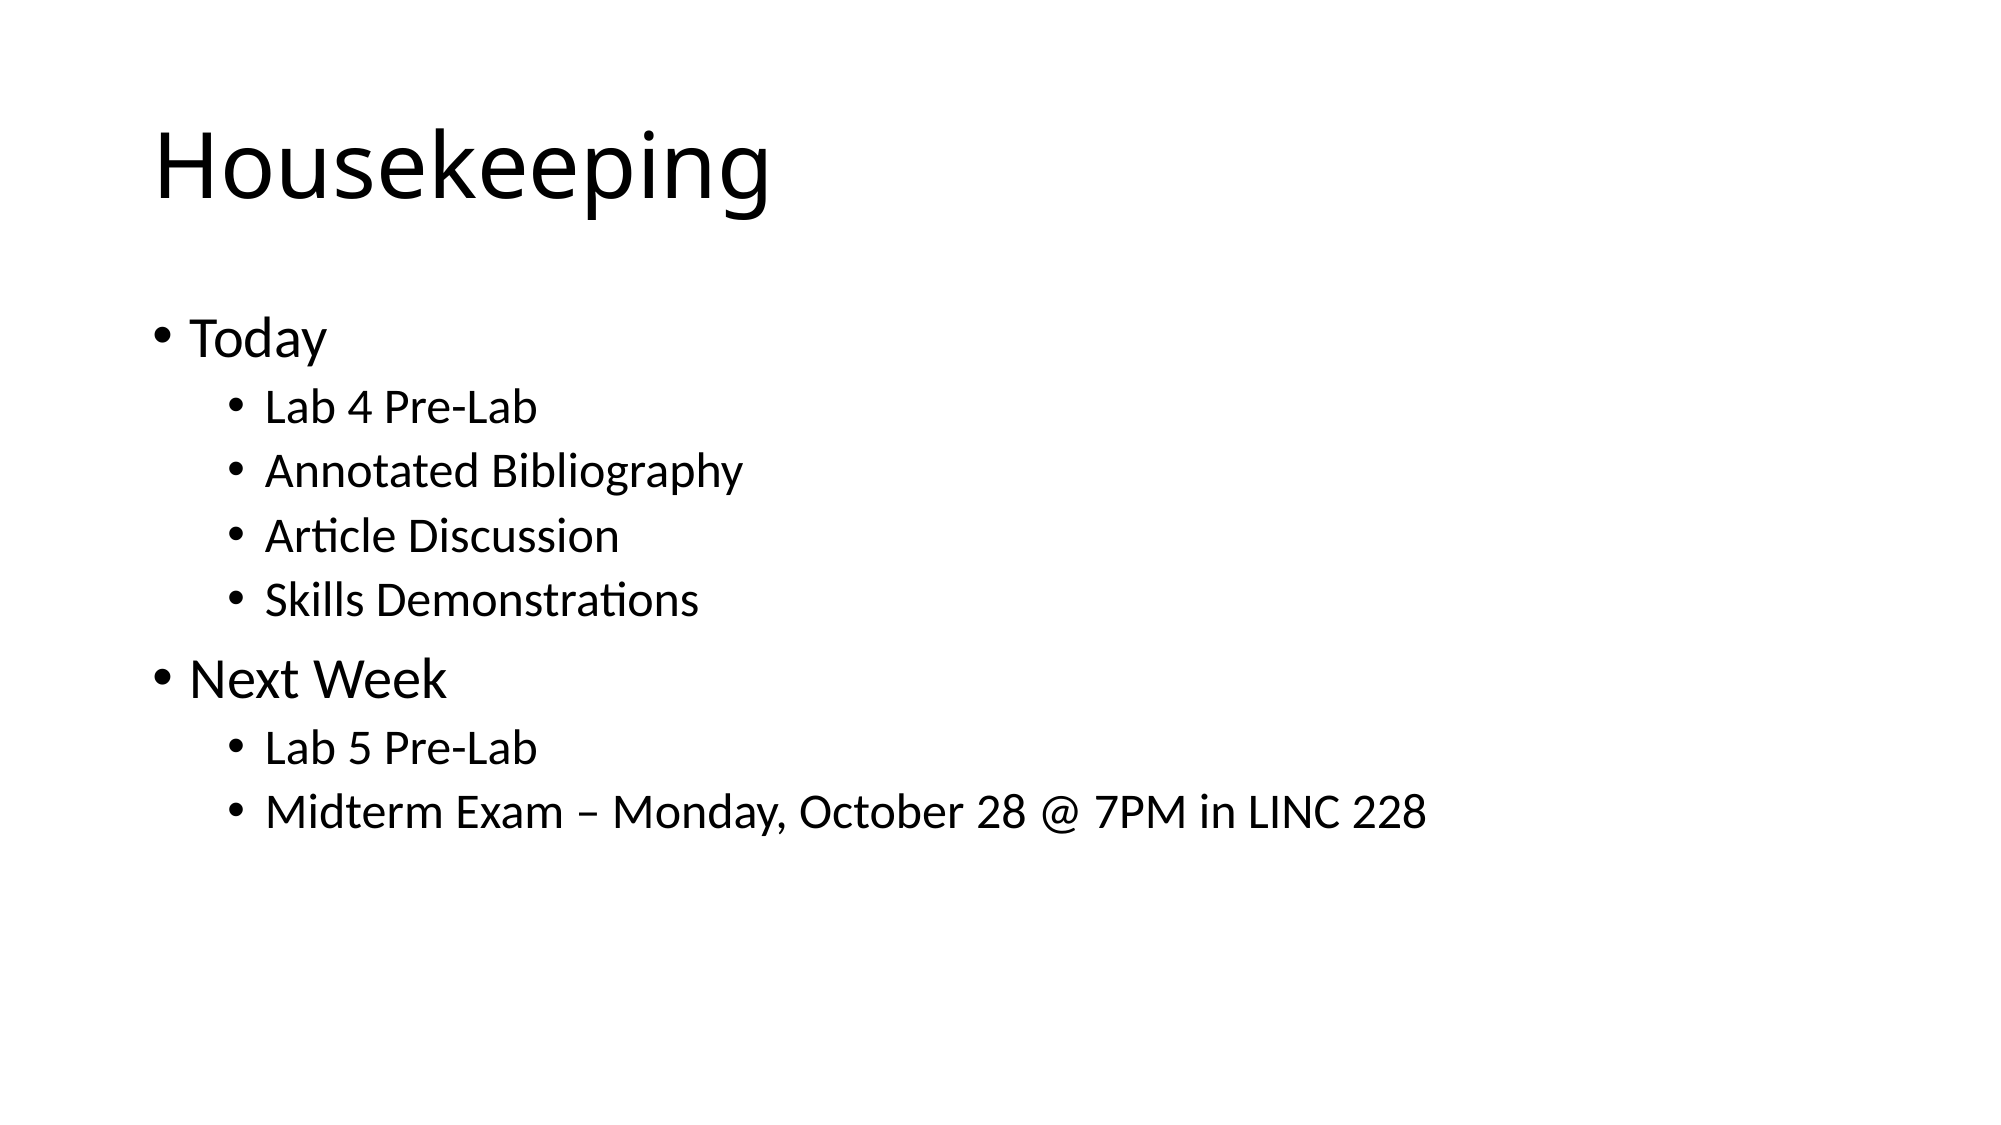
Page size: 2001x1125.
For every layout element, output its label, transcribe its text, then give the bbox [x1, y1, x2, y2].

list Today Lab 4 Pre-Lab Annotated Bibliography Article Discussion Skills Demonstrations Next Week Lab 5 Pre-Lab Midterm Exam – Monday, October 28 @ 7PM in LINC 228 [137, 299, 1863, 1014]
title Housekeeping [137, 59, 1863, 278]
